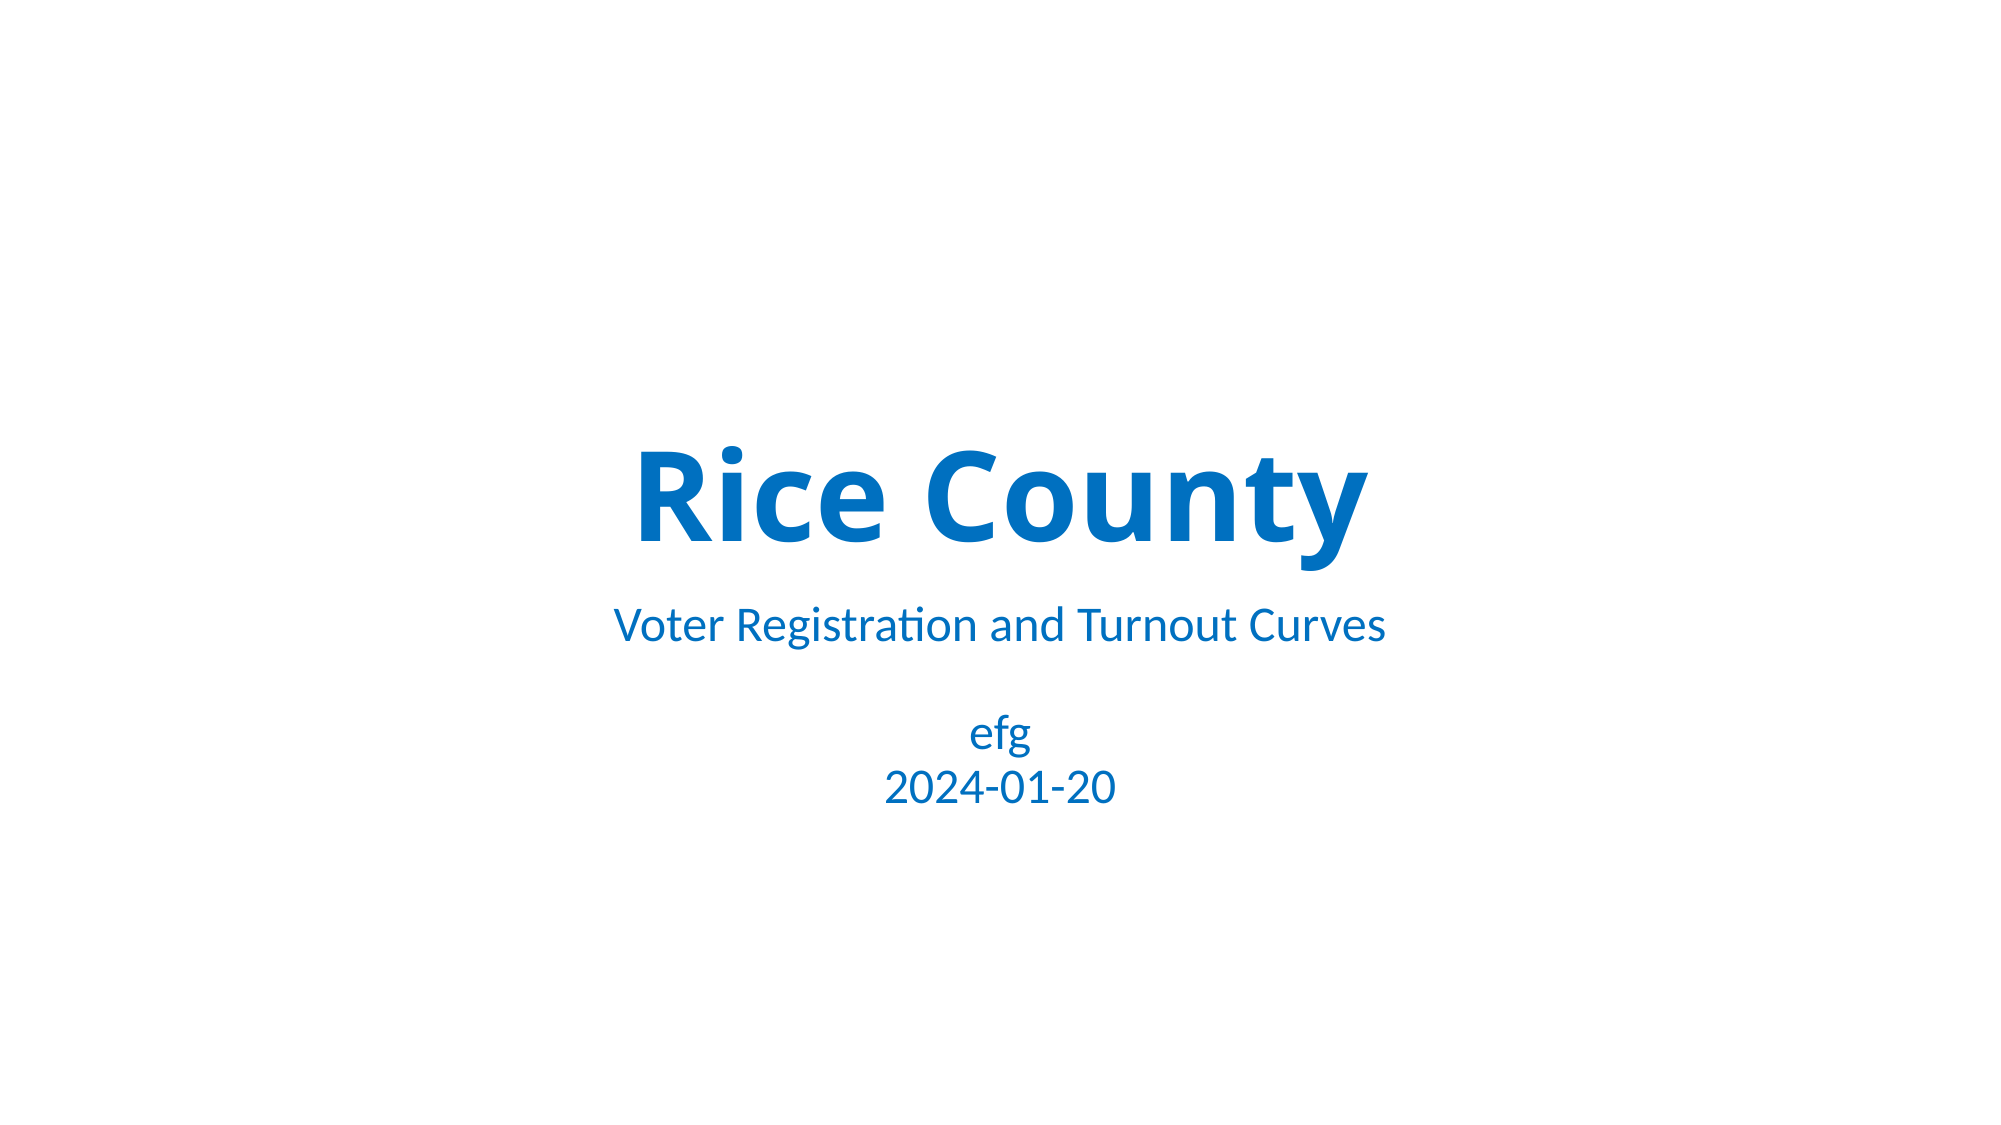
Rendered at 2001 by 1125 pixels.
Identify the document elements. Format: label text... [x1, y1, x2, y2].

subtitle Voter Registration and Turnout Curves efg 2024-01-20 [249, 590, 1750, 863]
title Rice County [249, 184, 1750, 576]
